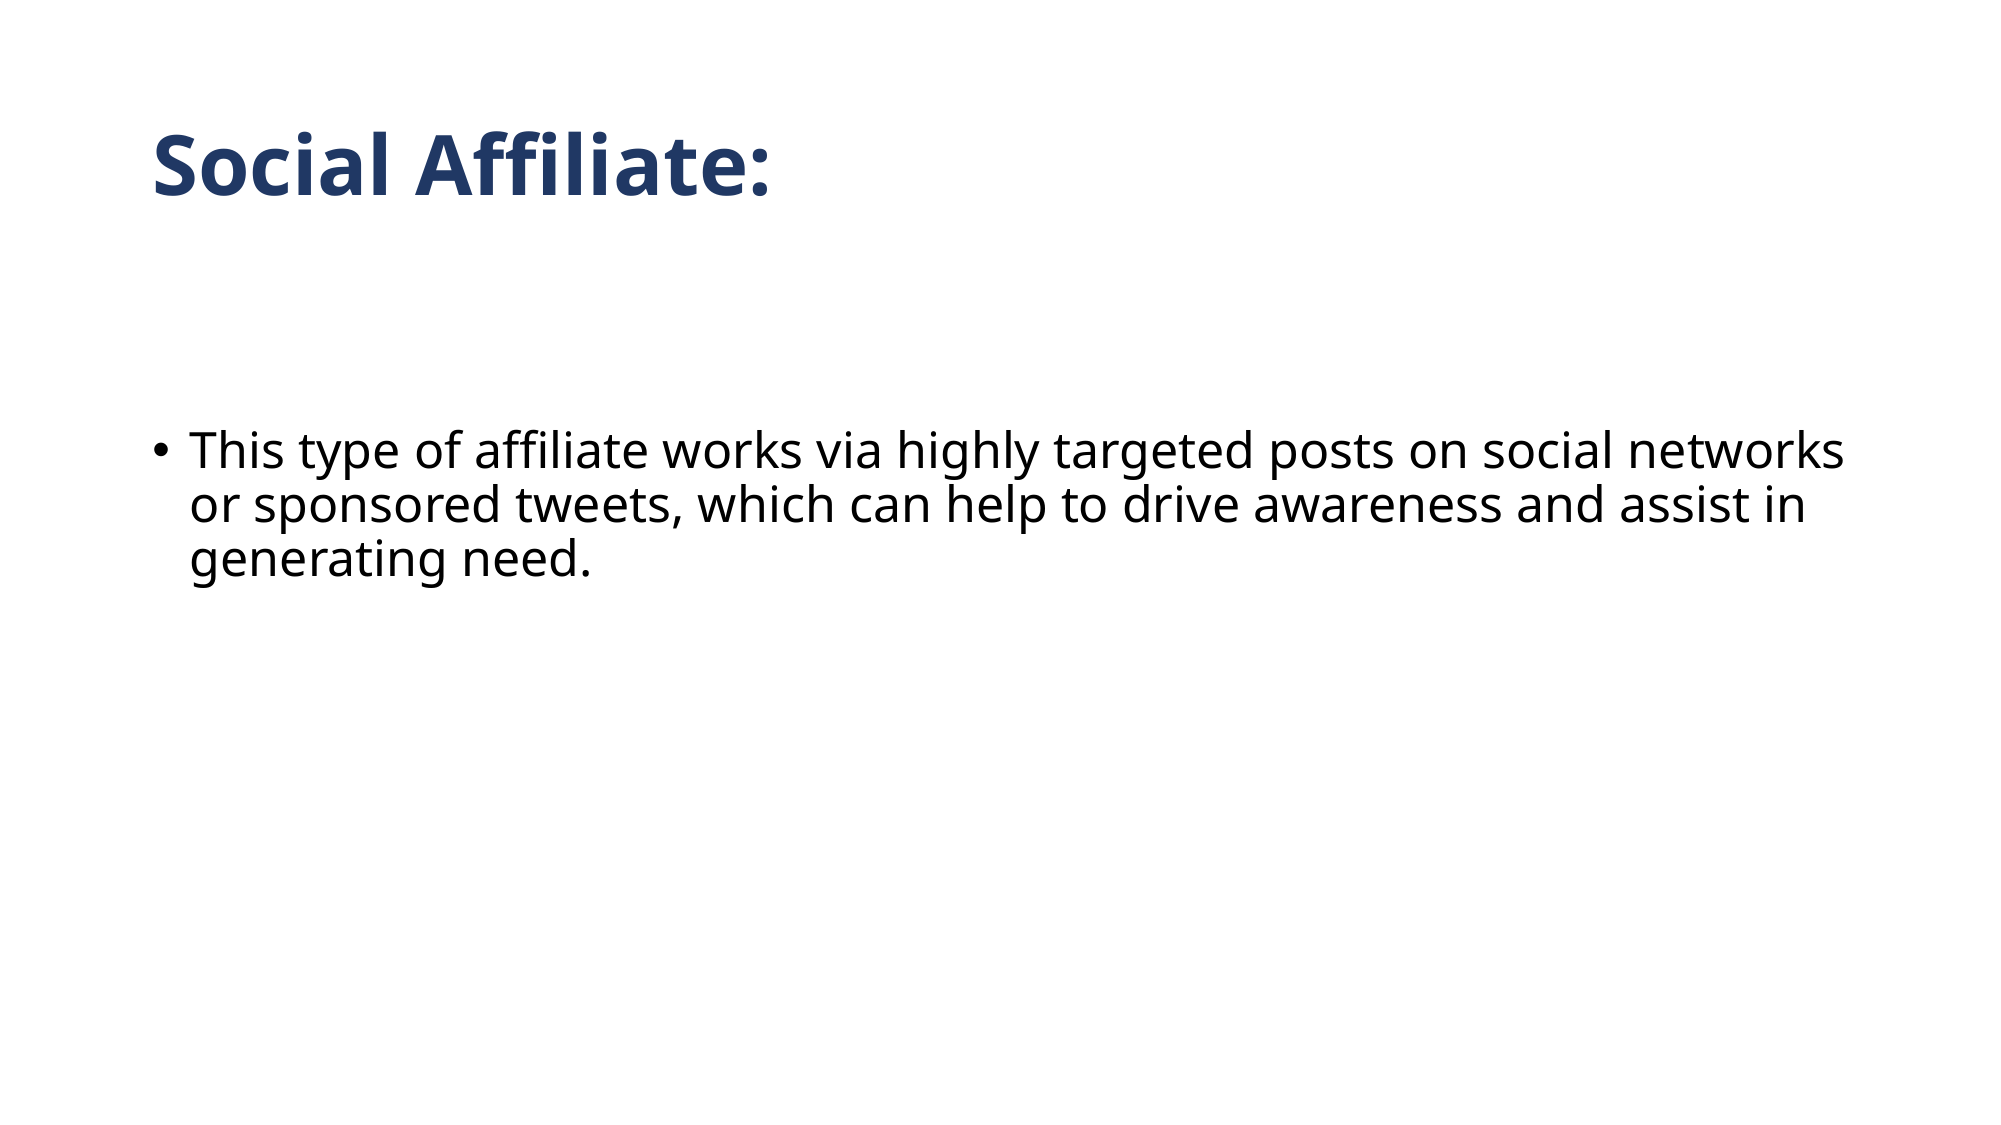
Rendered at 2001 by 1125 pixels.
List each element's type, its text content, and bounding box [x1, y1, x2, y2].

list This type of affiliate works via highly targeted posts on social networks or sponsored tweets, which can help to drive awareness and assist in generating need. [137, 299, 1863, 1014]
title Social Affiliate: [137, 59, 1863, 278]
